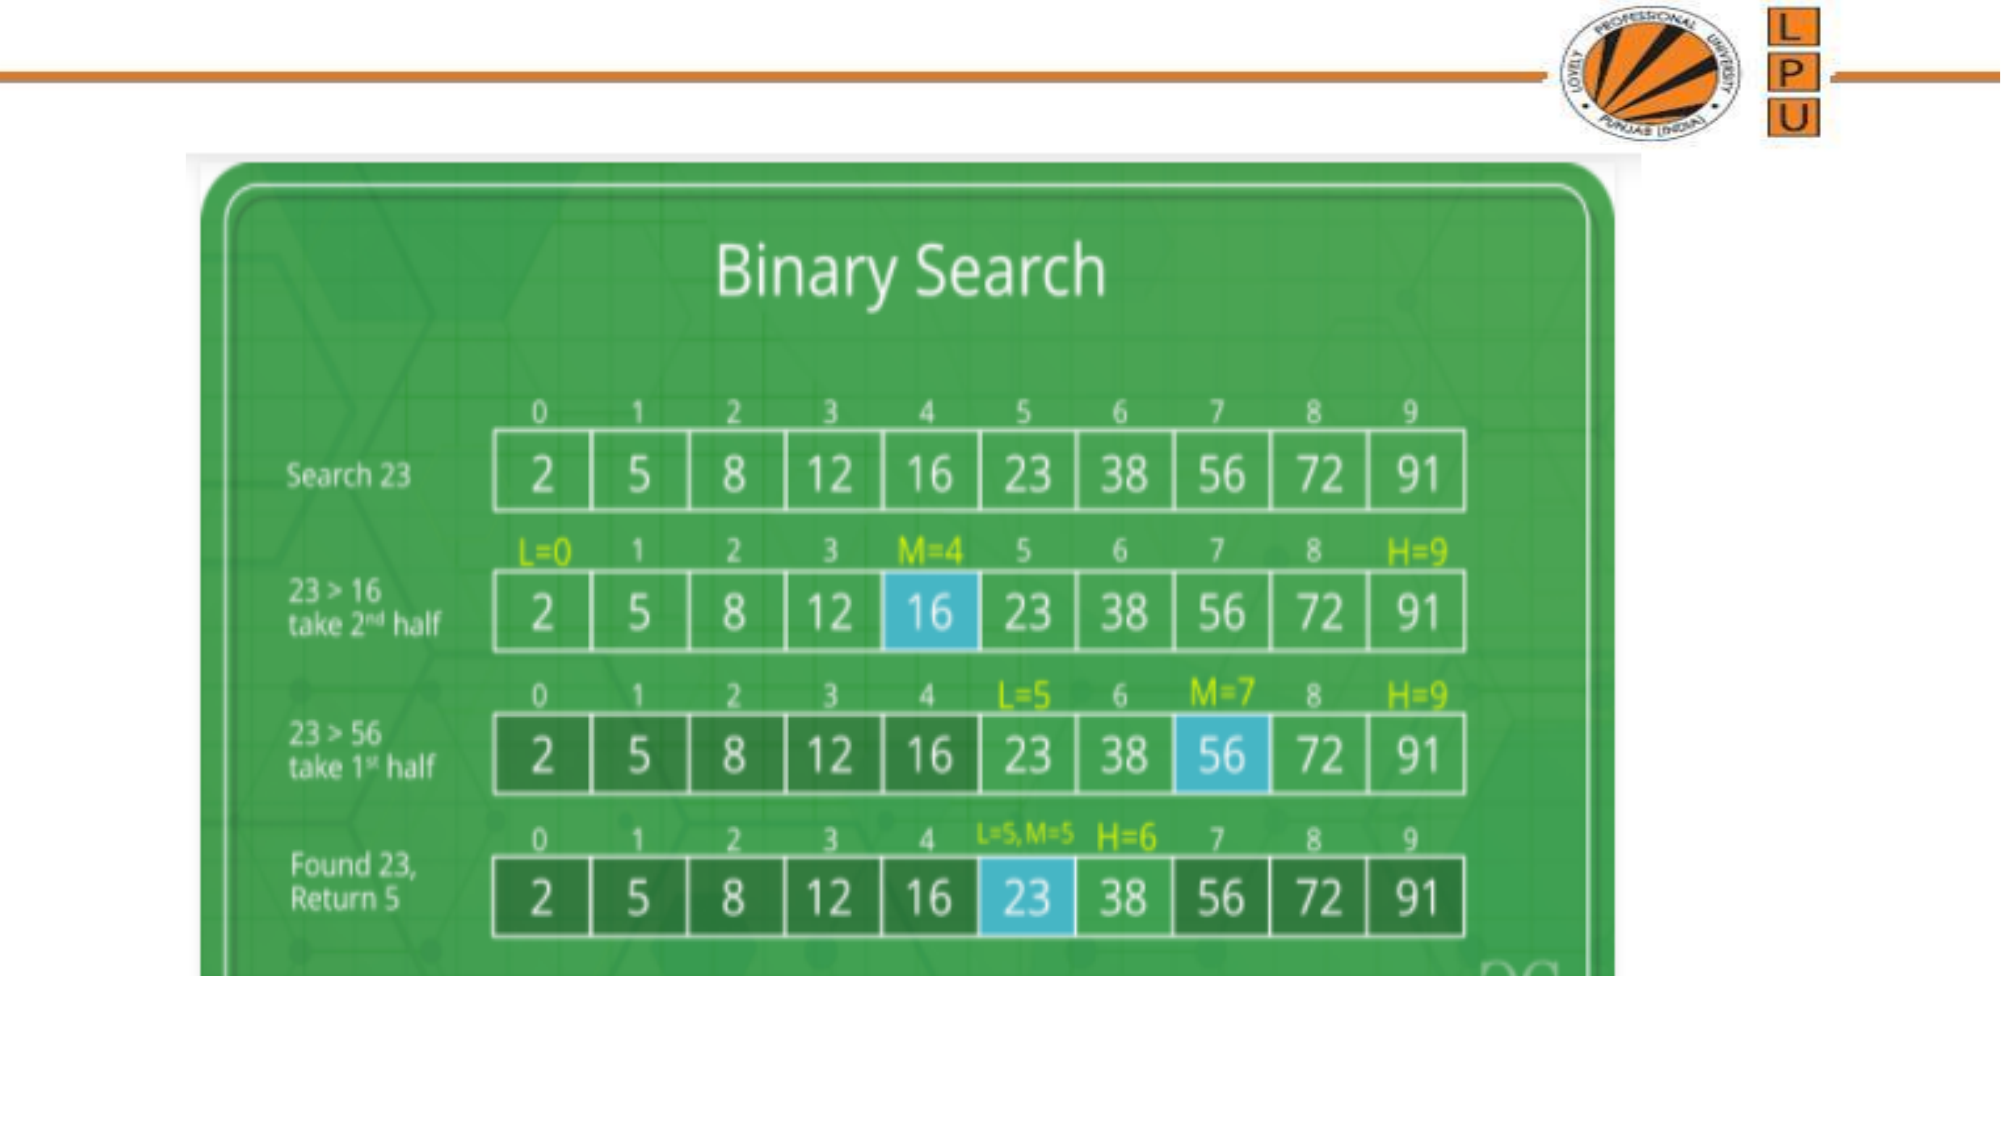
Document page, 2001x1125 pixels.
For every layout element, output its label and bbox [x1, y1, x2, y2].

list [185, 145, 1642, 977]
picture [0, 0, 2001, 1125]
